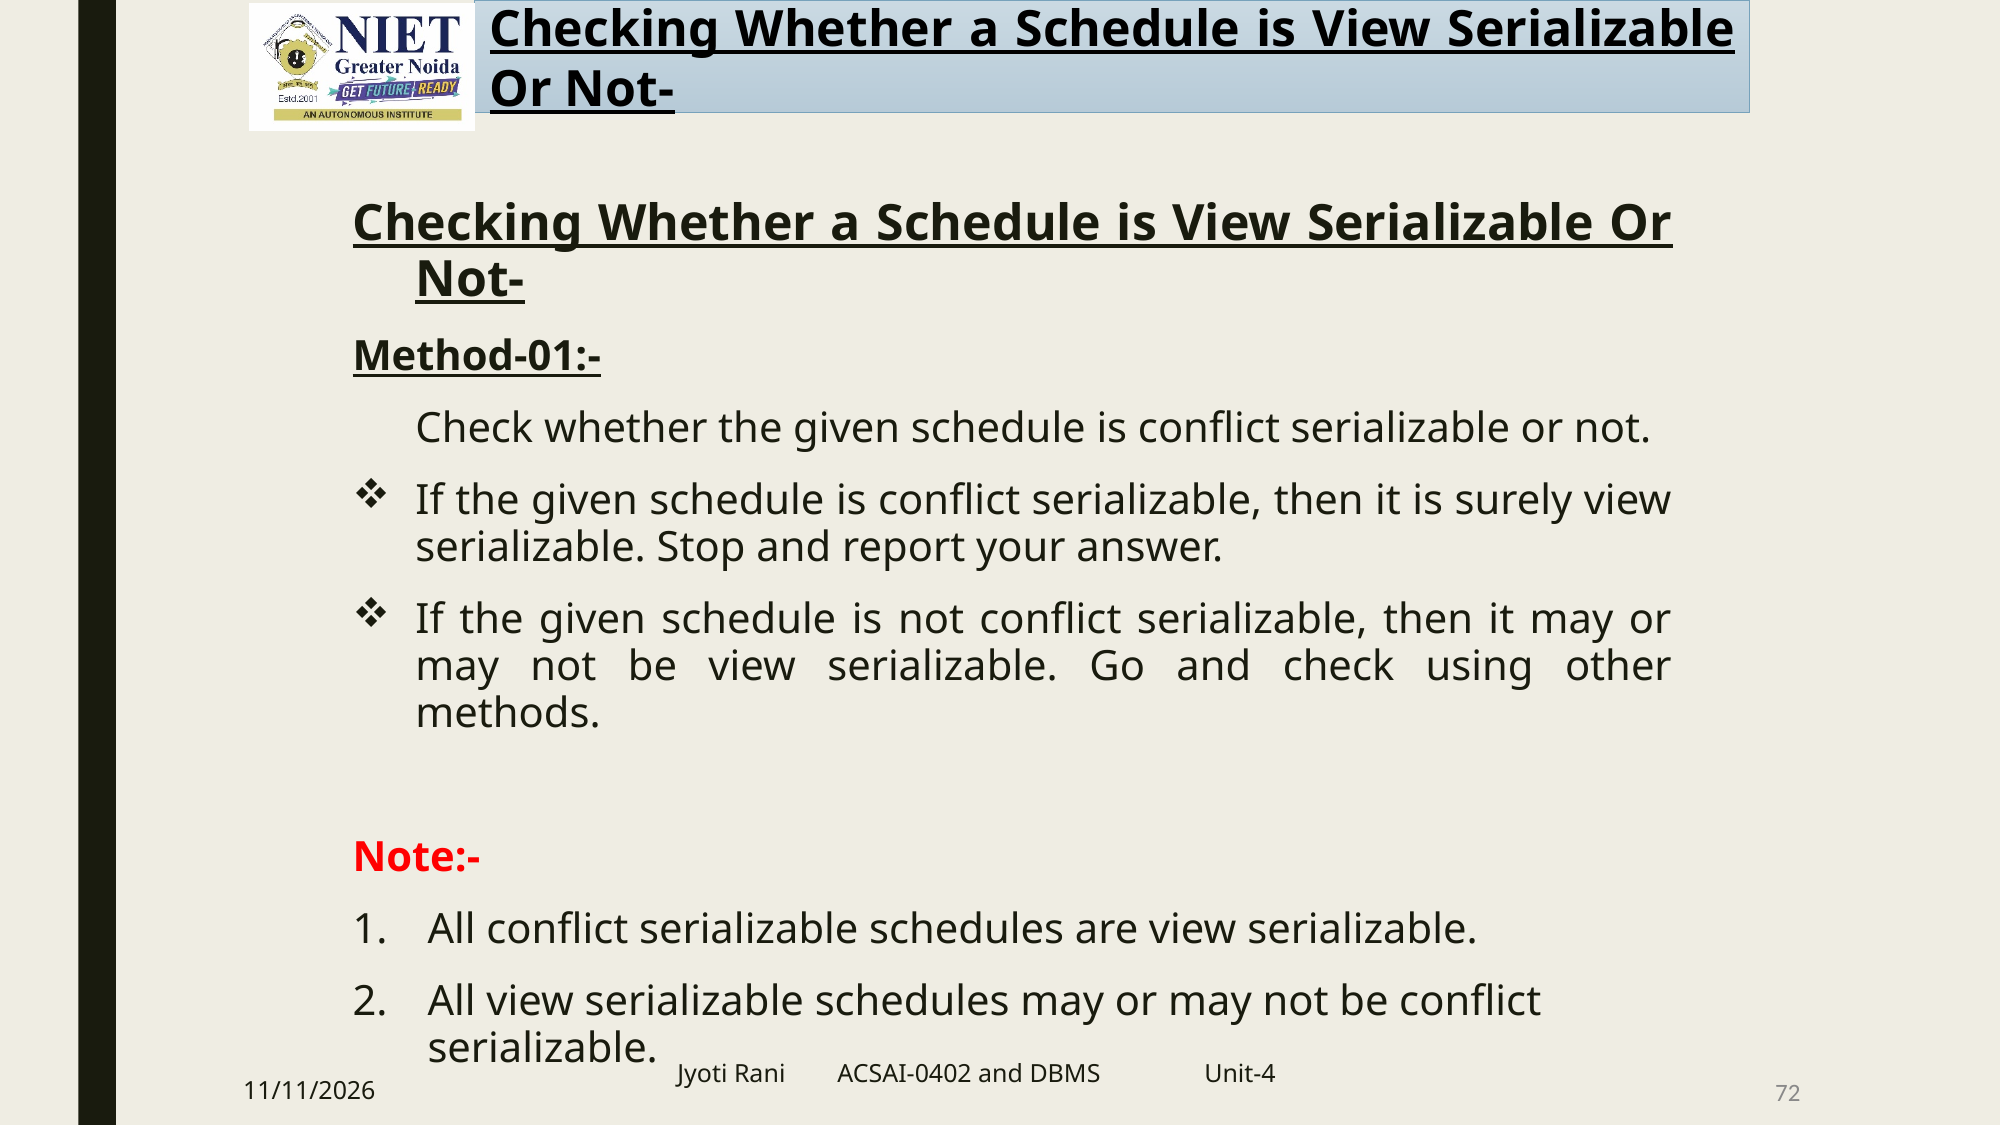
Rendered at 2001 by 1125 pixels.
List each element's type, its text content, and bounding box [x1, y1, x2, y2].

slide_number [228, 1058, 426, 1125]
footer Jyoti Rani ACSAI-0402 and DBMS Unit-4 [662, 1042, 1488, 1103]
text_box Checking Whether a Schedule is View Serializable Or Not- [474, 0, 1750, 113]
list Checking Whether a Schedule is View Serializable Or Not- Method-01:- Check whether the given schedule is conflict serializable or not. If the given schedule is conflict serializable, then it is surely view serializable. Stop and report your answer. If the given schedule is not conflict serializable, then it may or may not be view serializable. Go and check using other methods. Note:- All conflict serializable schedules are view serializable. All view serializable schedules may or may not be conflict serializable. [337, 187, 1688, 1038]
picture [249, 3, 475, 131]
slide_number 72 [1553, 1058, 1816, 1125]
